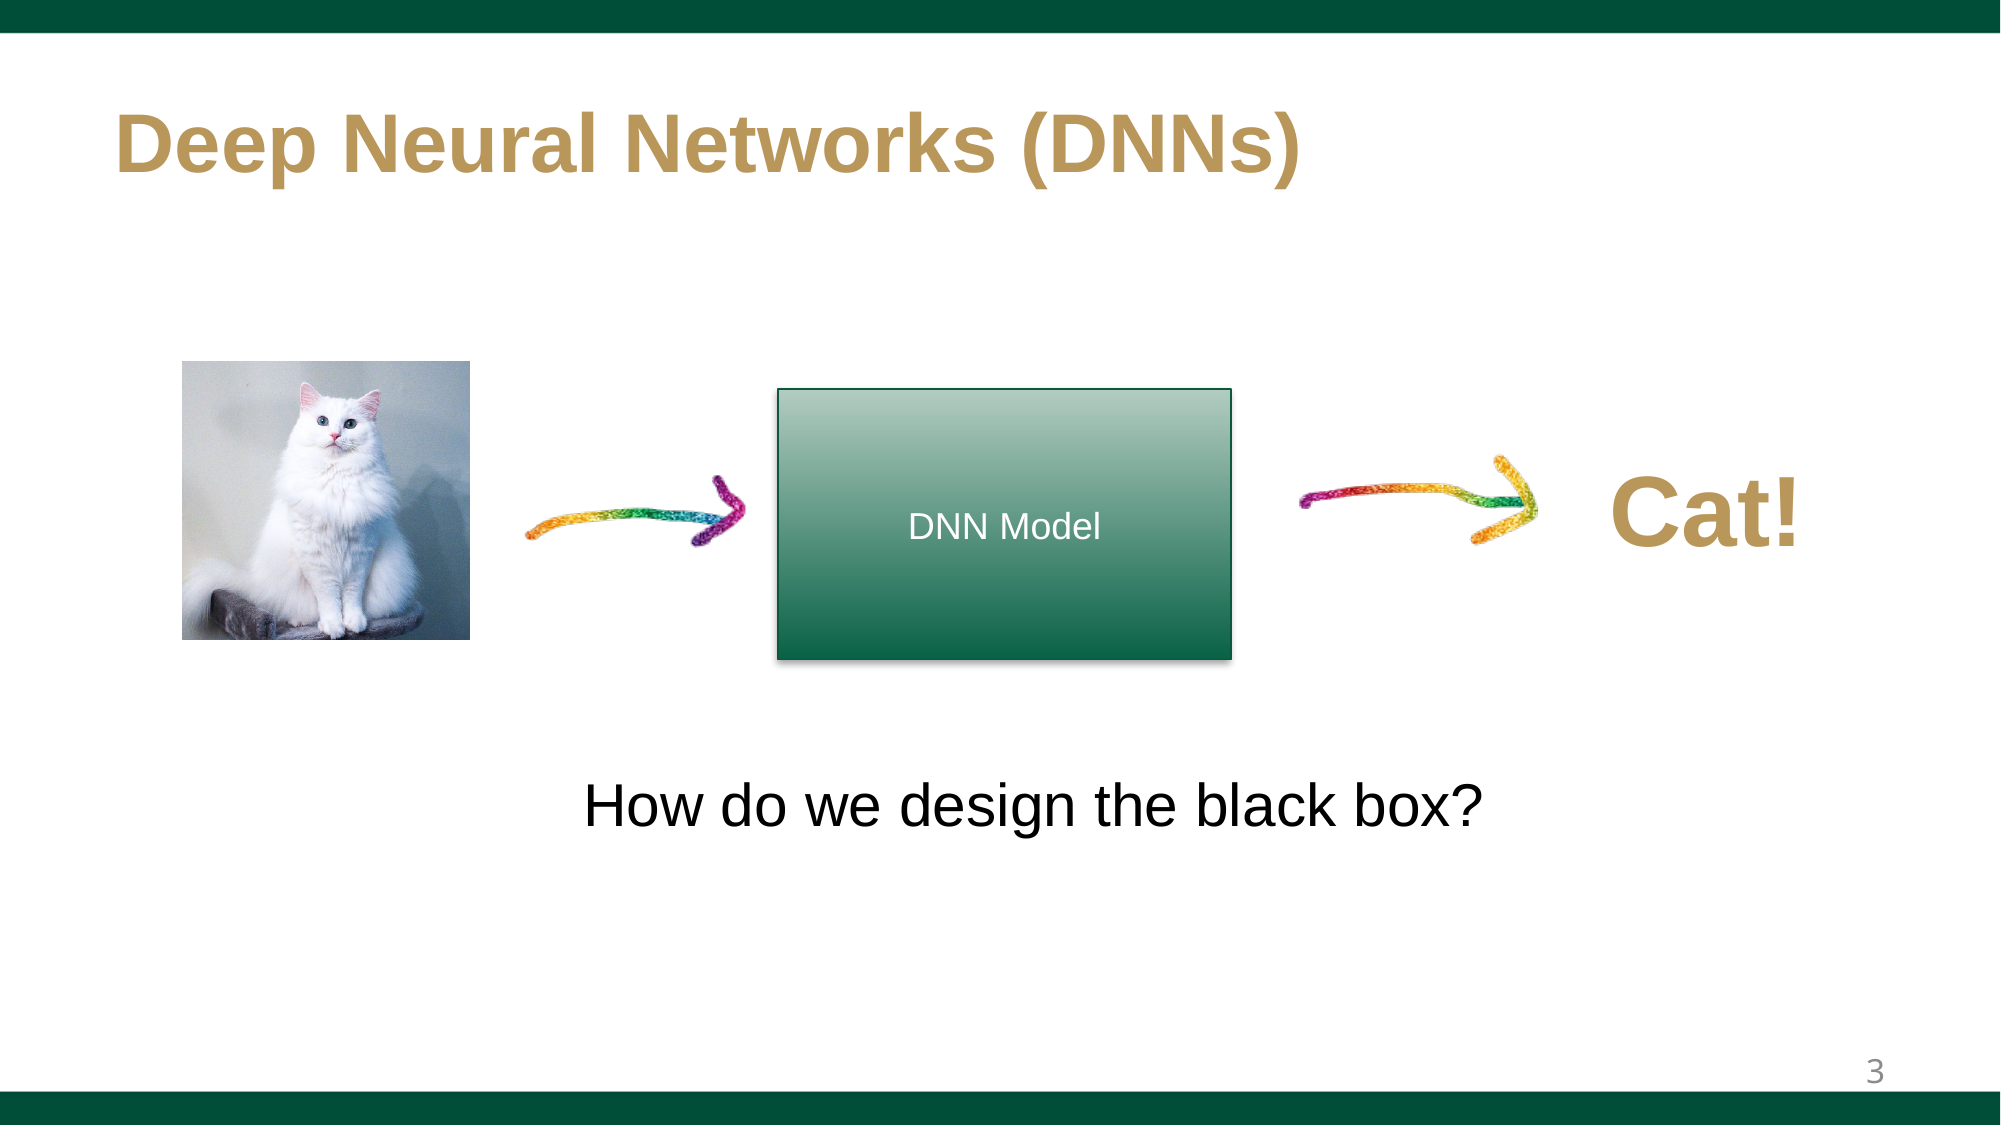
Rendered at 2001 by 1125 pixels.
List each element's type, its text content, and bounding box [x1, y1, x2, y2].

slide_number 3 [1433, 1042, 1900, 1103]
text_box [519, 471, 748, 551]
text_box How do we design the black box? [568, 758, 1501, 846]
text_box DNN Model [777, 388, 1232, 660]
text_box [1293, 451, 1541, 549]
picture [0, 0, 2001, 1125]
text_box Cat! [1594, 439, 1819, 574]
title Deep Neural Networks (DNNs) [99, 45, 1900, 233]
